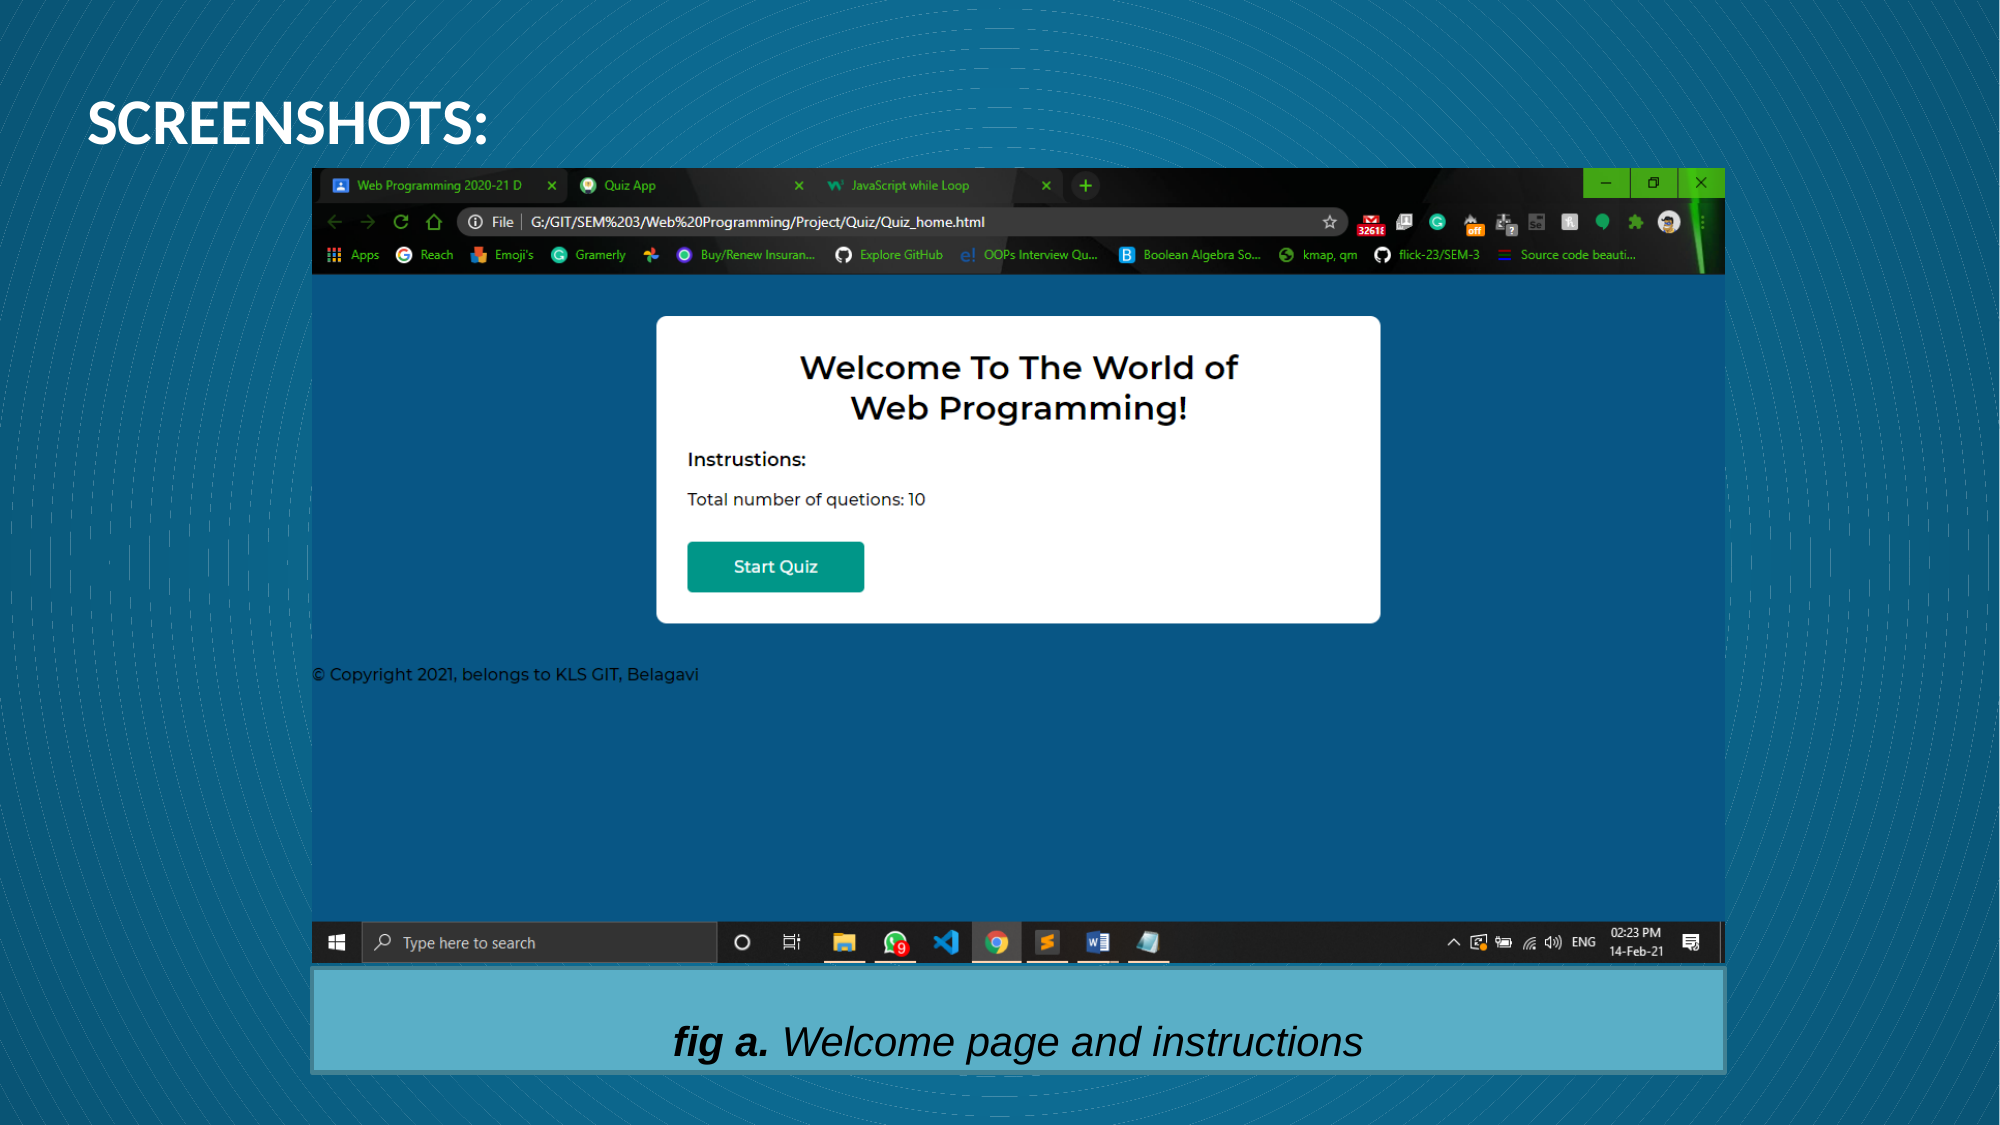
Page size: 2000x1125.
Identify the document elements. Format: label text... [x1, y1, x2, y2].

text_box fig a. Welcome page and instructions [310, 969, 1727, 1075]
picture [304, 794, 310, 972]
text_box [0, 128, 1545, 204]
picture [309, 164, 1733, 971]
picture [304, 204, 308, 331]
text_box SCREENSHOTS: [87, 69, 985, 128]
